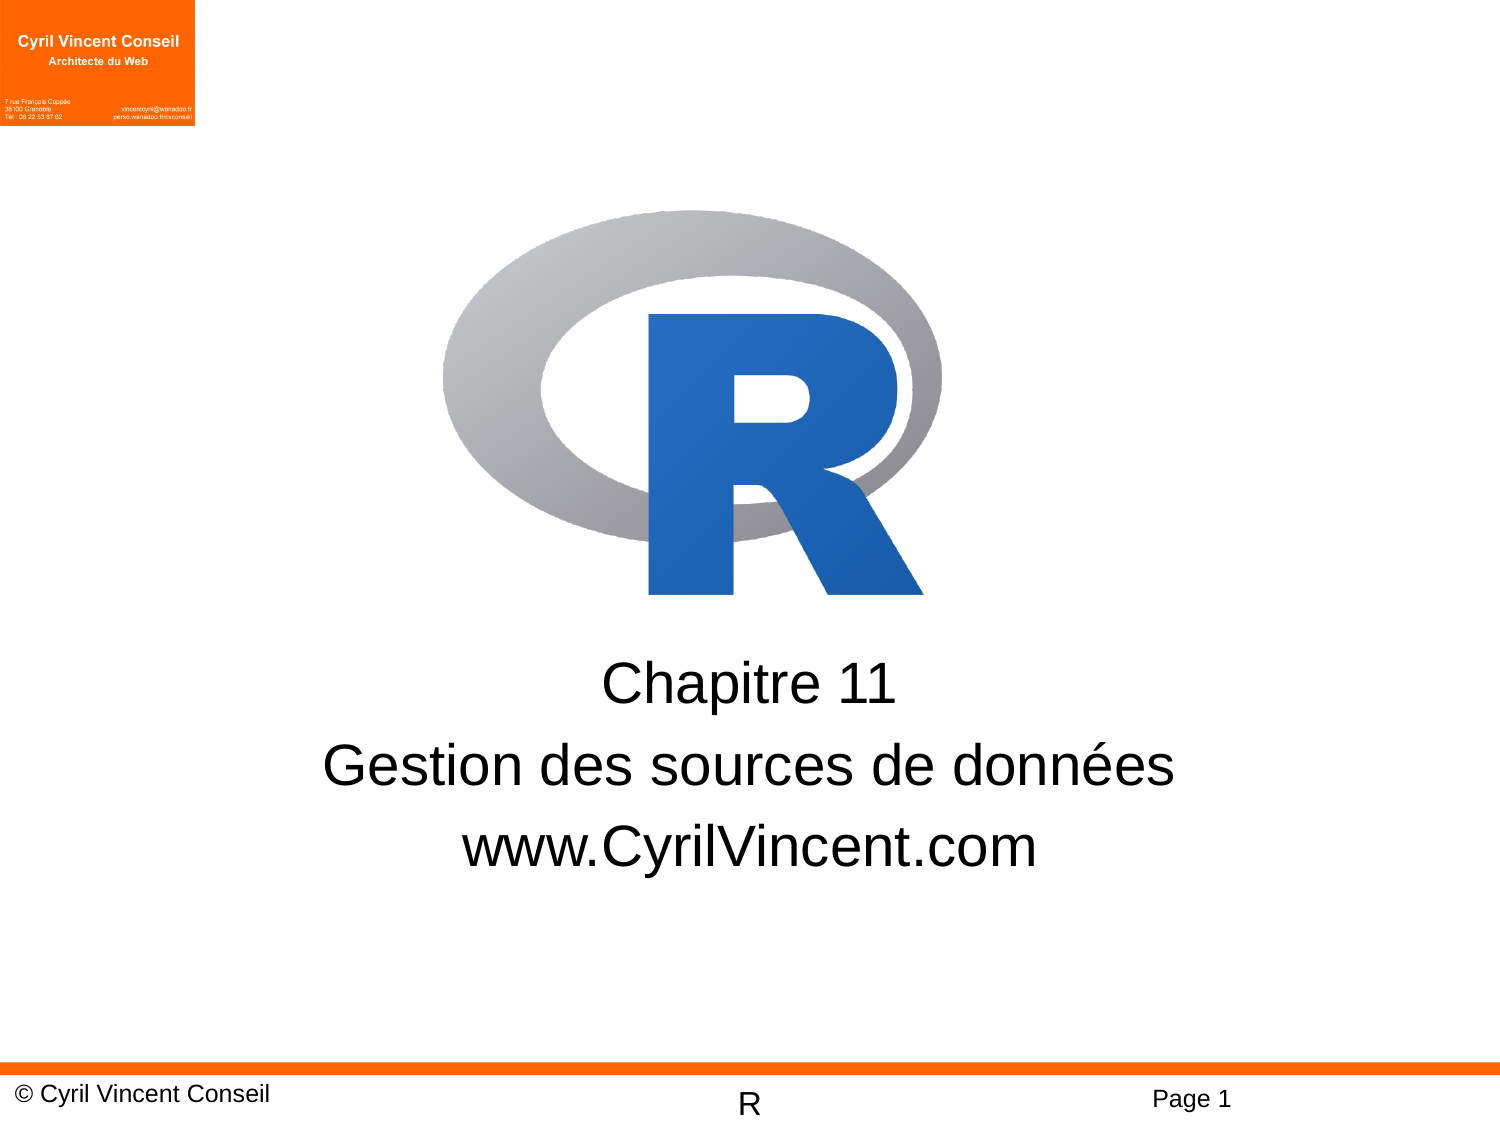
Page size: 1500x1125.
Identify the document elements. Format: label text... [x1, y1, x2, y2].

picture [442, 207, 944, 596]
subtitle Chapitre 11 Gestion des sources de données www.CyrilVincent.com [225, 637, 1275, 925]
picture [0, 0, 195, 126]
